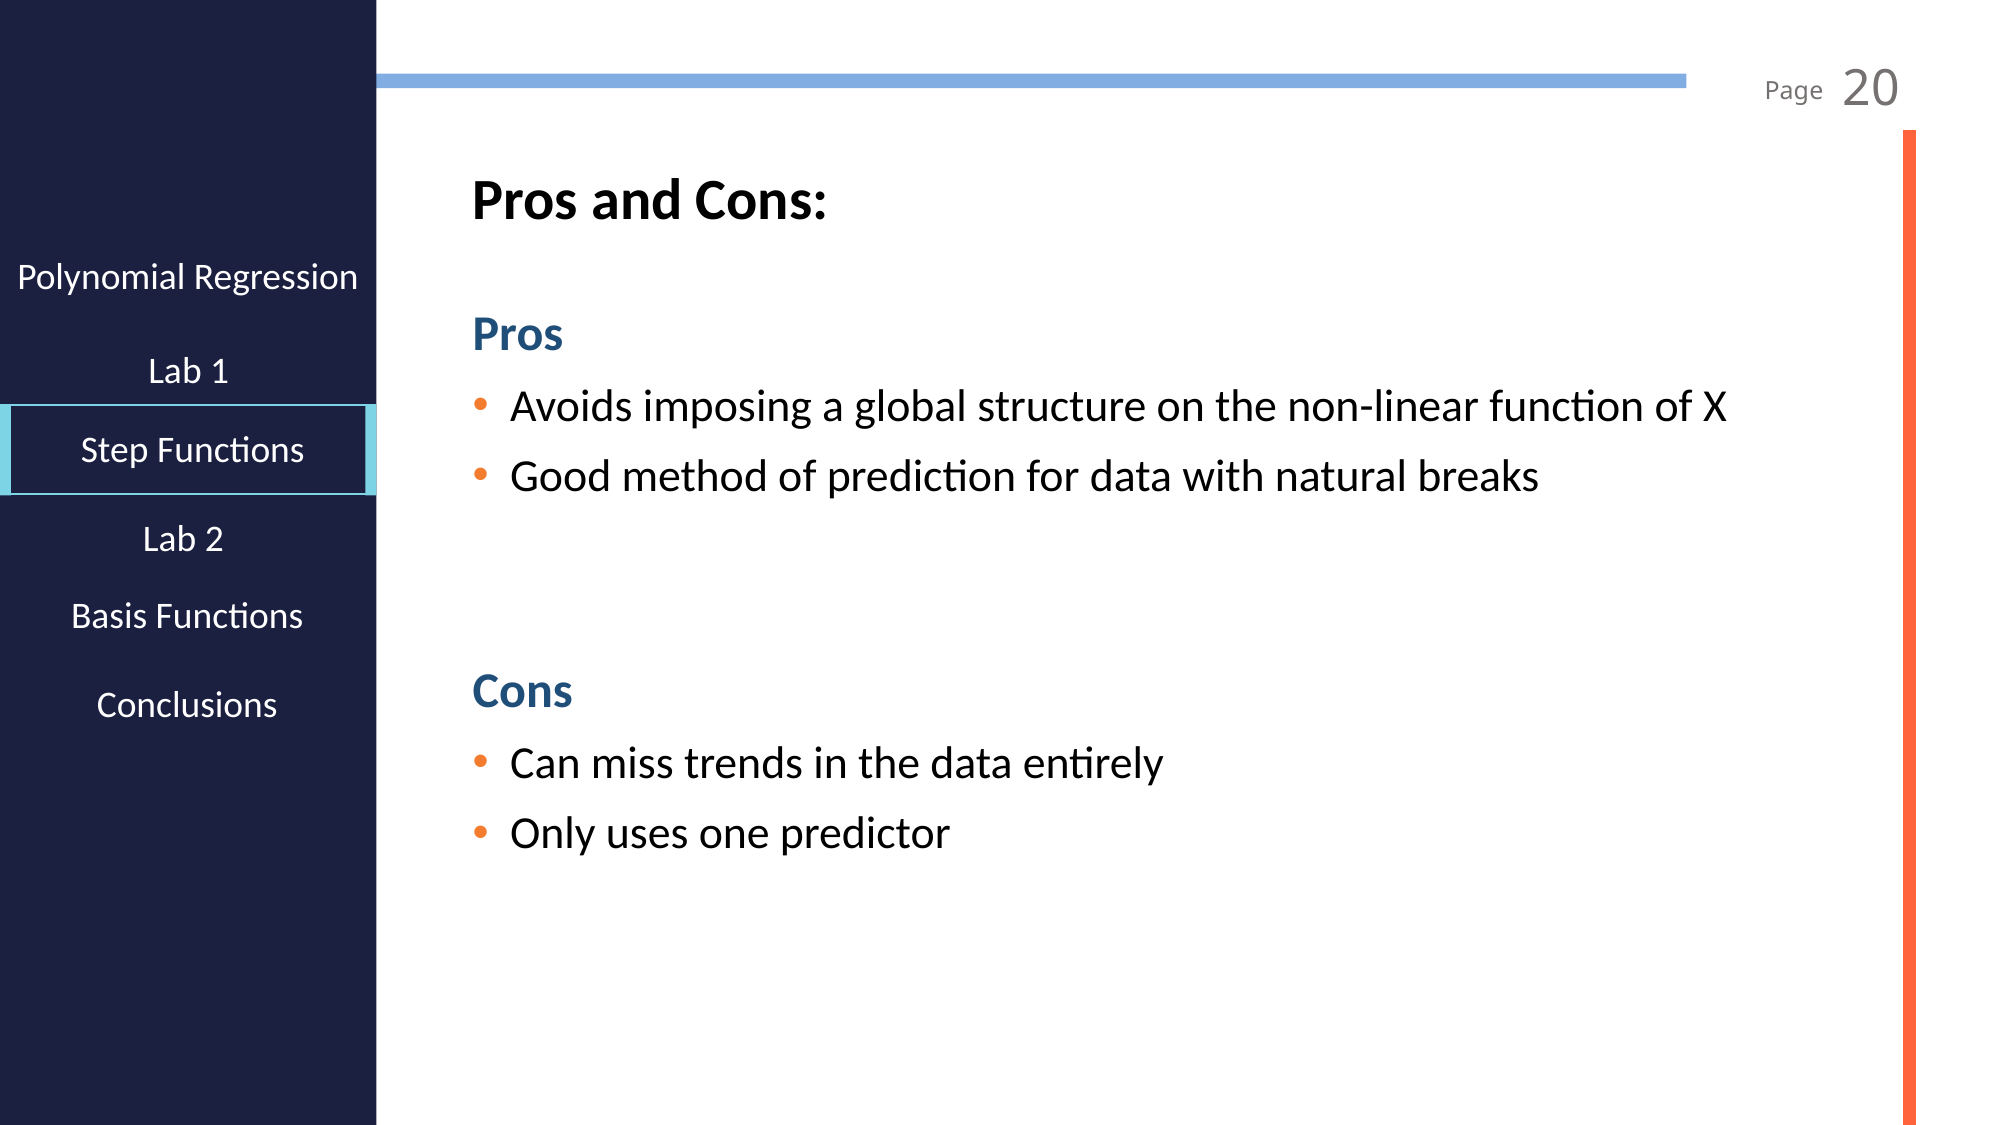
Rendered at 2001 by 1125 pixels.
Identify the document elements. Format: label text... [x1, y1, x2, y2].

text_box 20 [1827, 48, 1915, 123]
list Pros Avoids imposing a global structure on the non-linear function of X Good method of prediction for data with natural breaks [457, 299, 1813, 572]
text_box Page [1718, 66, 1827, 112]
text_box Cons Can miss trends in the data entirely Only uses one predictor [457, 656, 1599, 867]
title Pros and Cons: [457, 162, 1813, 278]
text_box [0, 405, 377, 496]
